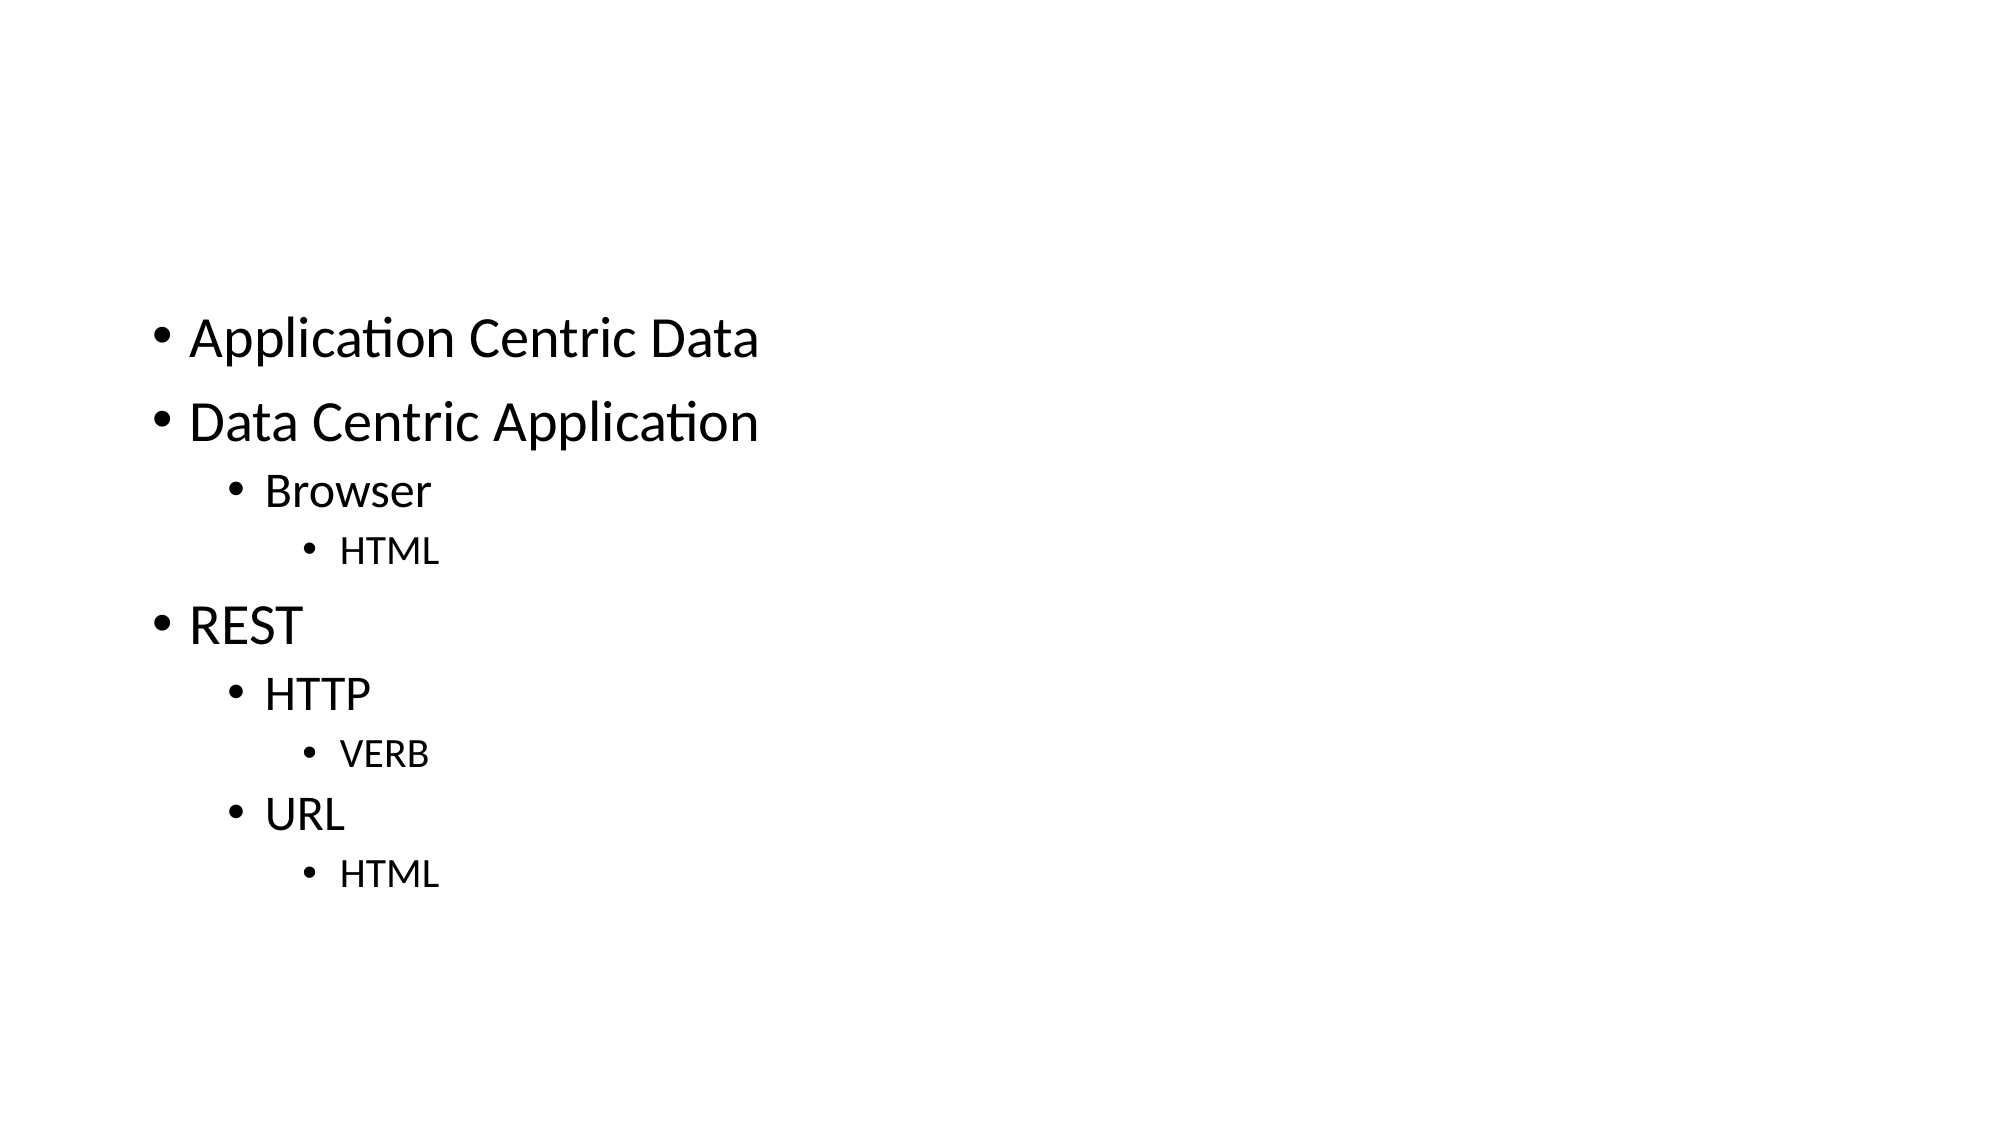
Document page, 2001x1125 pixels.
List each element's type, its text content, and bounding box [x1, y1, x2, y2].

list Application Centric Data Data Centric Application Browser HTML REST HTTP VERB URL HTML [137, 299, 1863, 1014]
